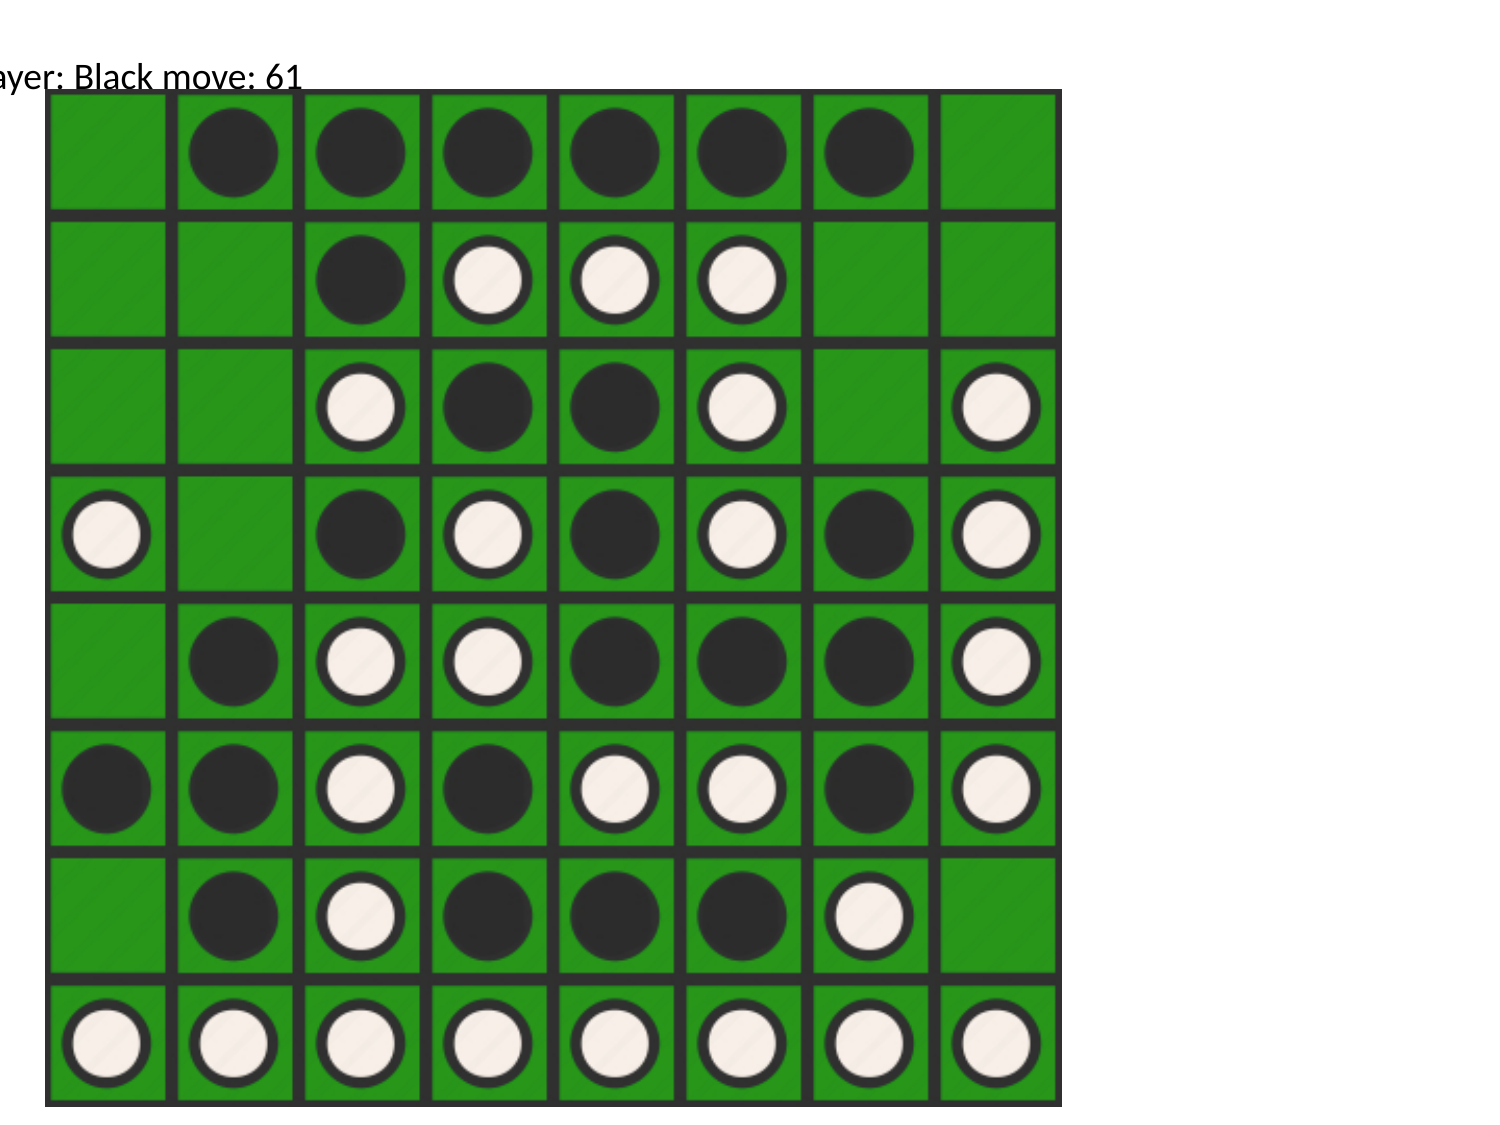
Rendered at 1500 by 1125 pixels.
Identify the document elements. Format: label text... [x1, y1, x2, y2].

text_box turn: 47 player: Black move: 61 [0, 44, 319, 105]
picture [44, 89, 1062, 1107]
